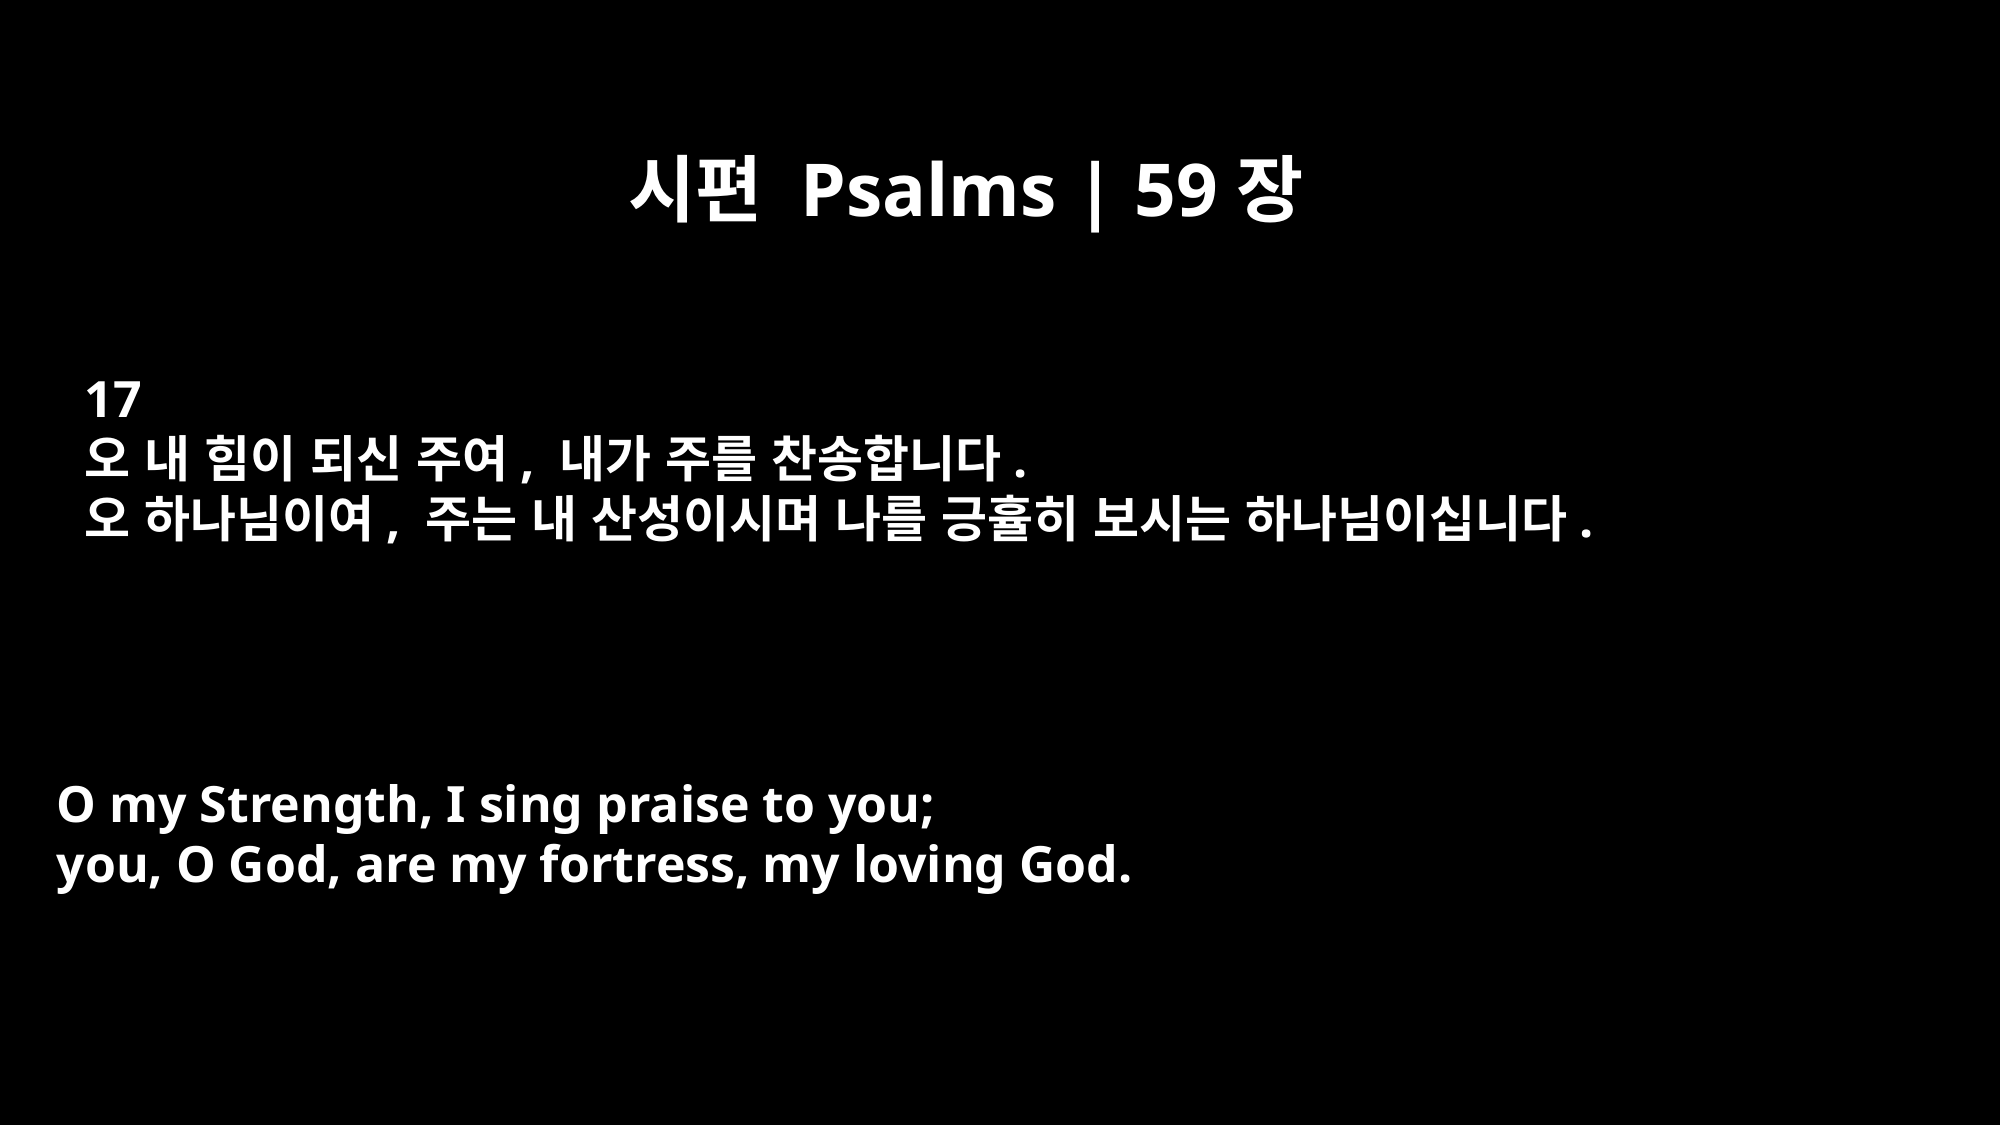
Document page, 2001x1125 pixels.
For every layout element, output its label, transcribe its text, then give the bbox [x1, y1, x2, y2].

text_box 17 오 내 힘이 되신 주여, 내가 주를 찬송합니다. 오 하나님이여, 주는 내 산성이시며 나를 긍휼히 보시는 하나님이십니다. [69, 359, 1610, 555]
text_box O my Strength, I sing praise to you; you, O God, are my fortress, my loving God. [41, 764, 1148, 900]
text_box 시편 Psalms | 59장 [613, 136, 1319, 239]
